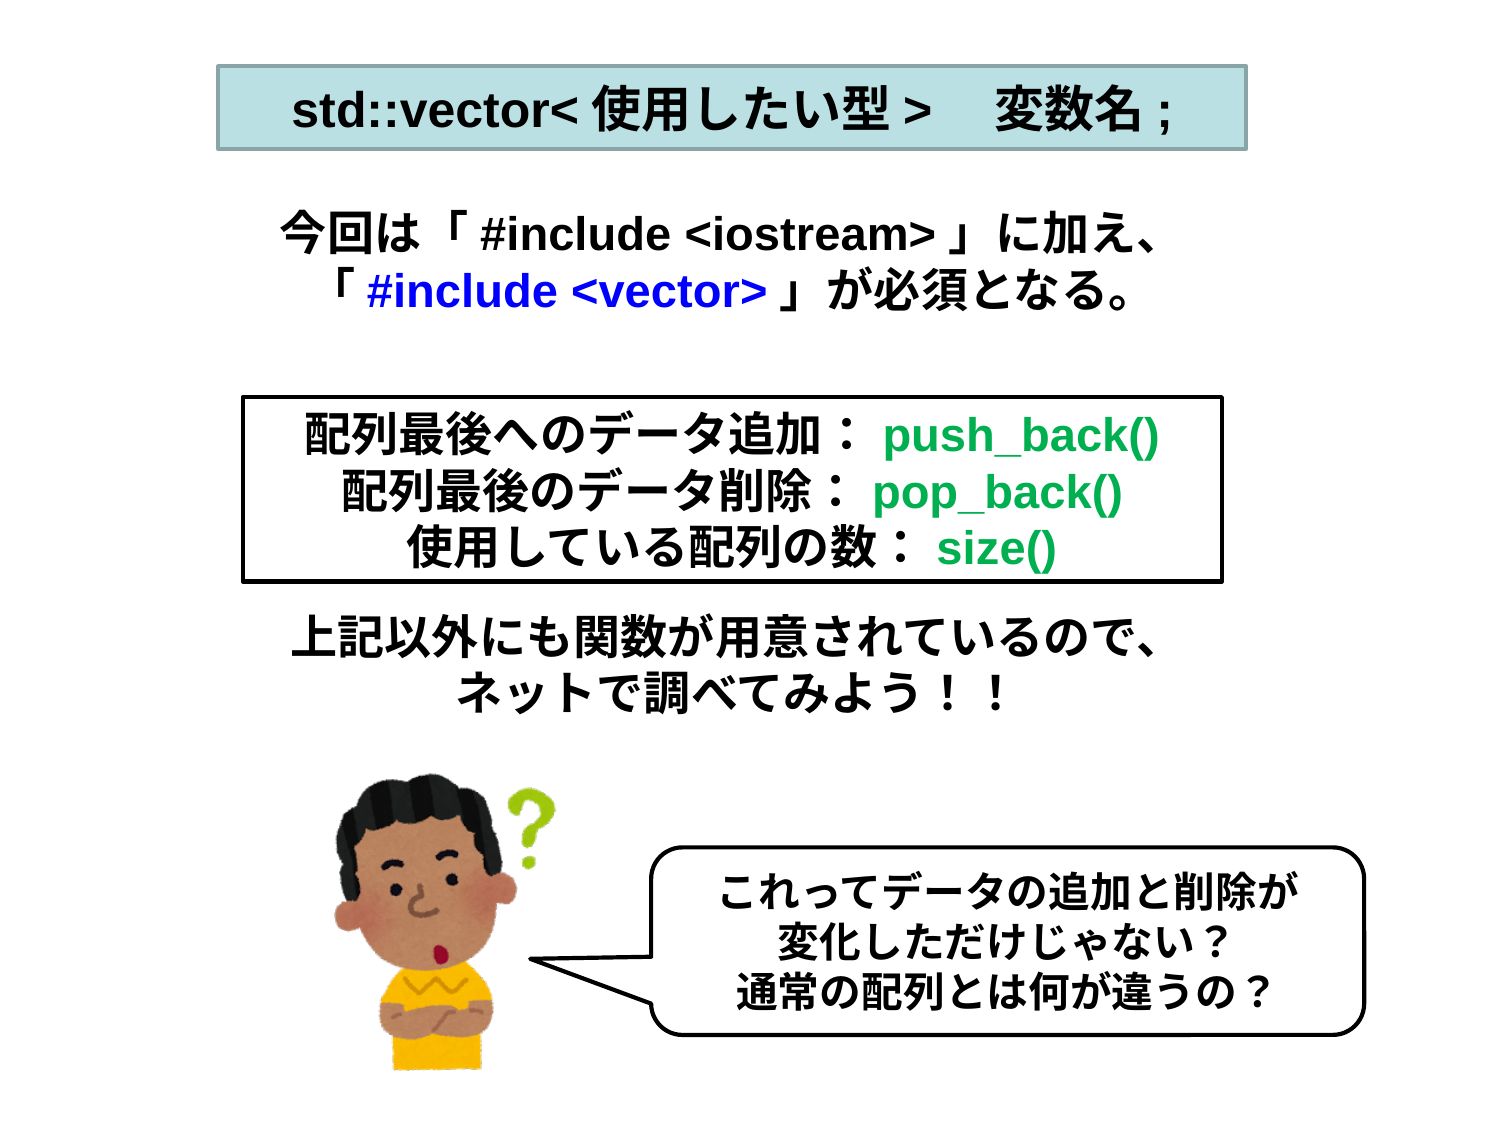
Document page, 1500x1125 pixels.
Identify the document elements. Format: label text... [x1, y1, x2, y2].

picture [324, 763, 561, 1078]
text_box 配列最後へのデータ追加：push_back() 配列最後のデータ削除：pop_back() 使用している配列の数：size() [241, 395, 1224, 584]
text_box これってデータの追加と削除が 変化しただけじゃない？ 通常の配列とは何が違うの？ [565, 845, 1367, 1038]
text_box std::vector<使用したい型> 変数名; [216, 64, 1248, 151]
text_box 上記以外にも関数が用意されているので、 ネットで調べてみよう！！ [105, 599, 1370, 728]
text_box 今回は「#include <iostream>」に加え、 「#include <vector>」が必須となる。 [100, 196, 1365, 325]
